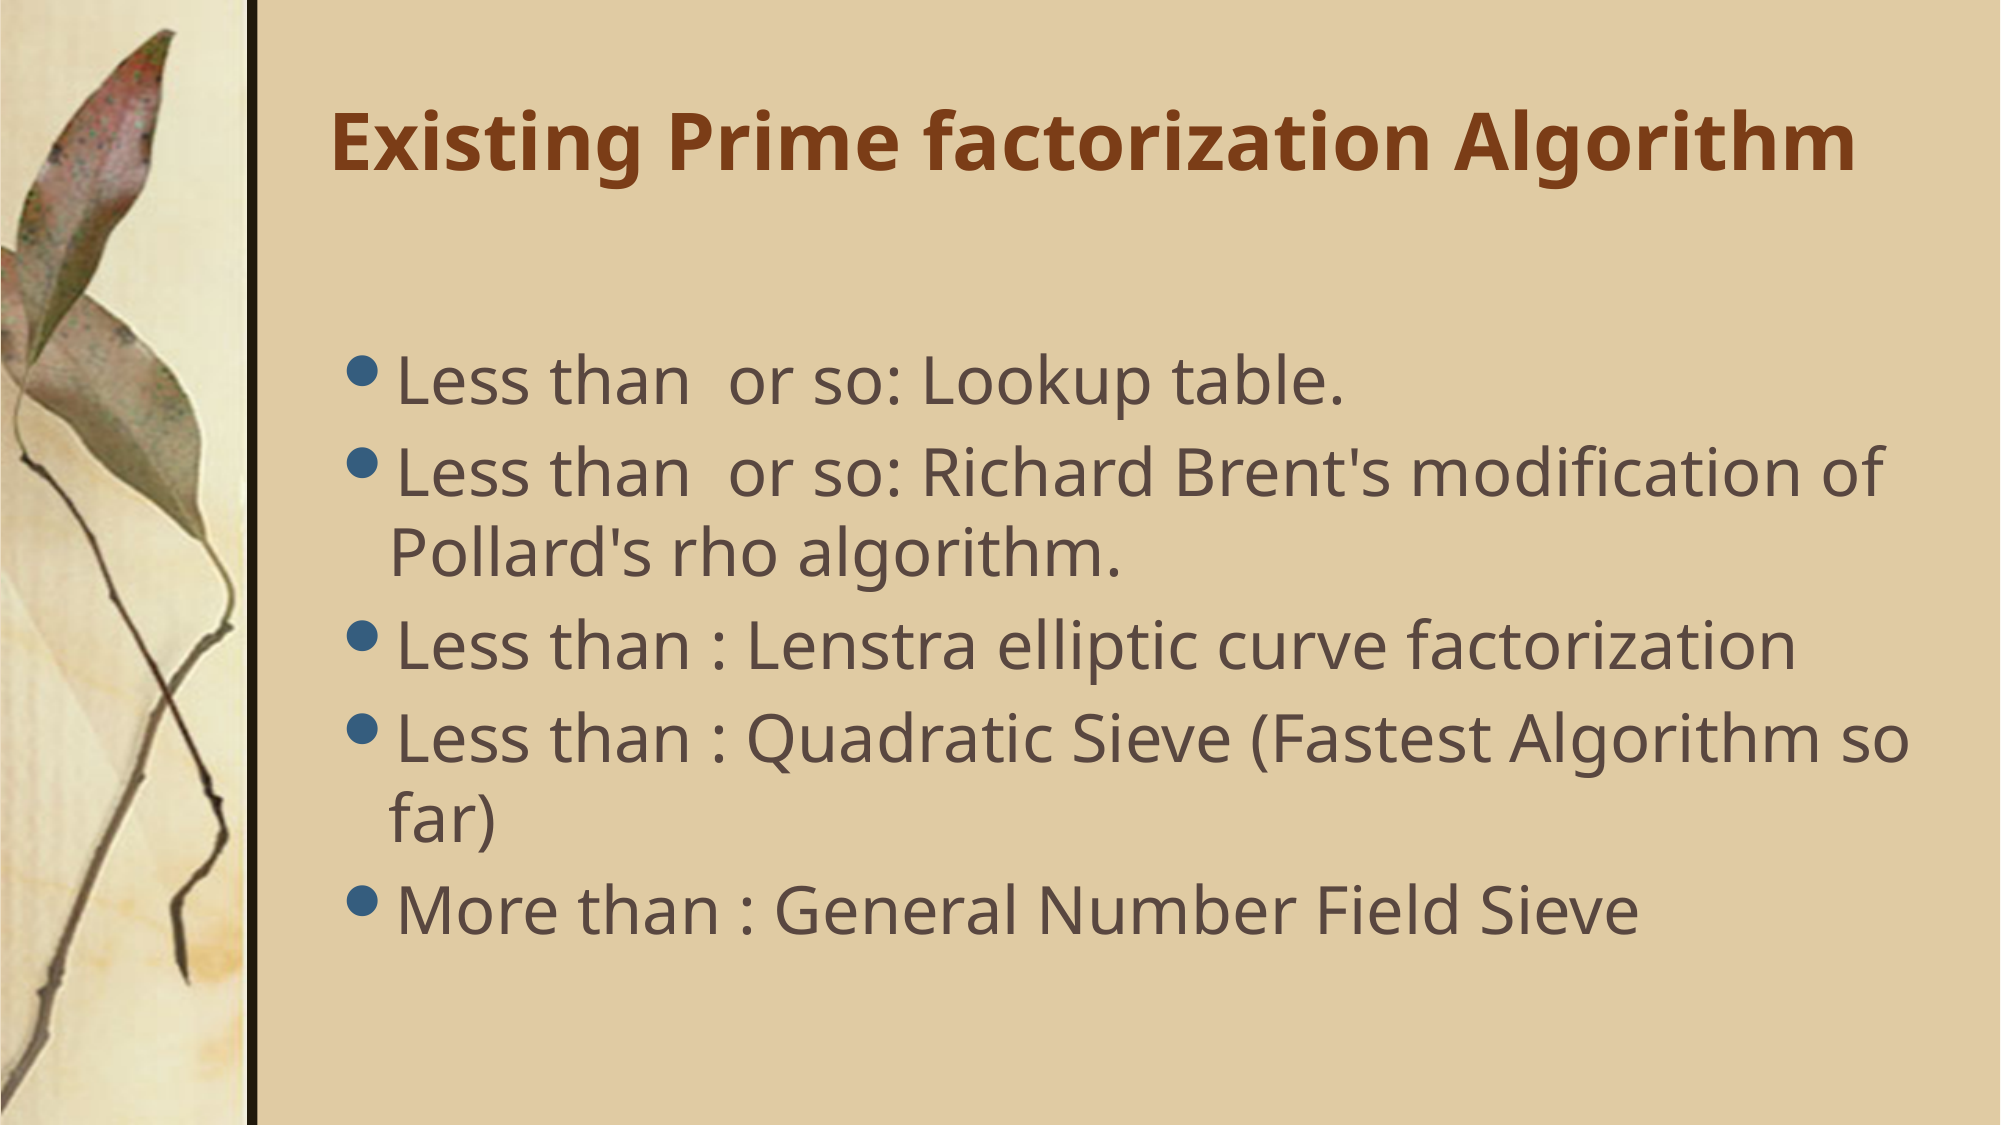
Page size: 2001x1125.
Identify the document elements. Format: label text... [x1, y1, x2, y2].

picture [1, 0, 247, 1125]
title Existing Prime factorization Algorithm [313, 45, 1954, 233]
